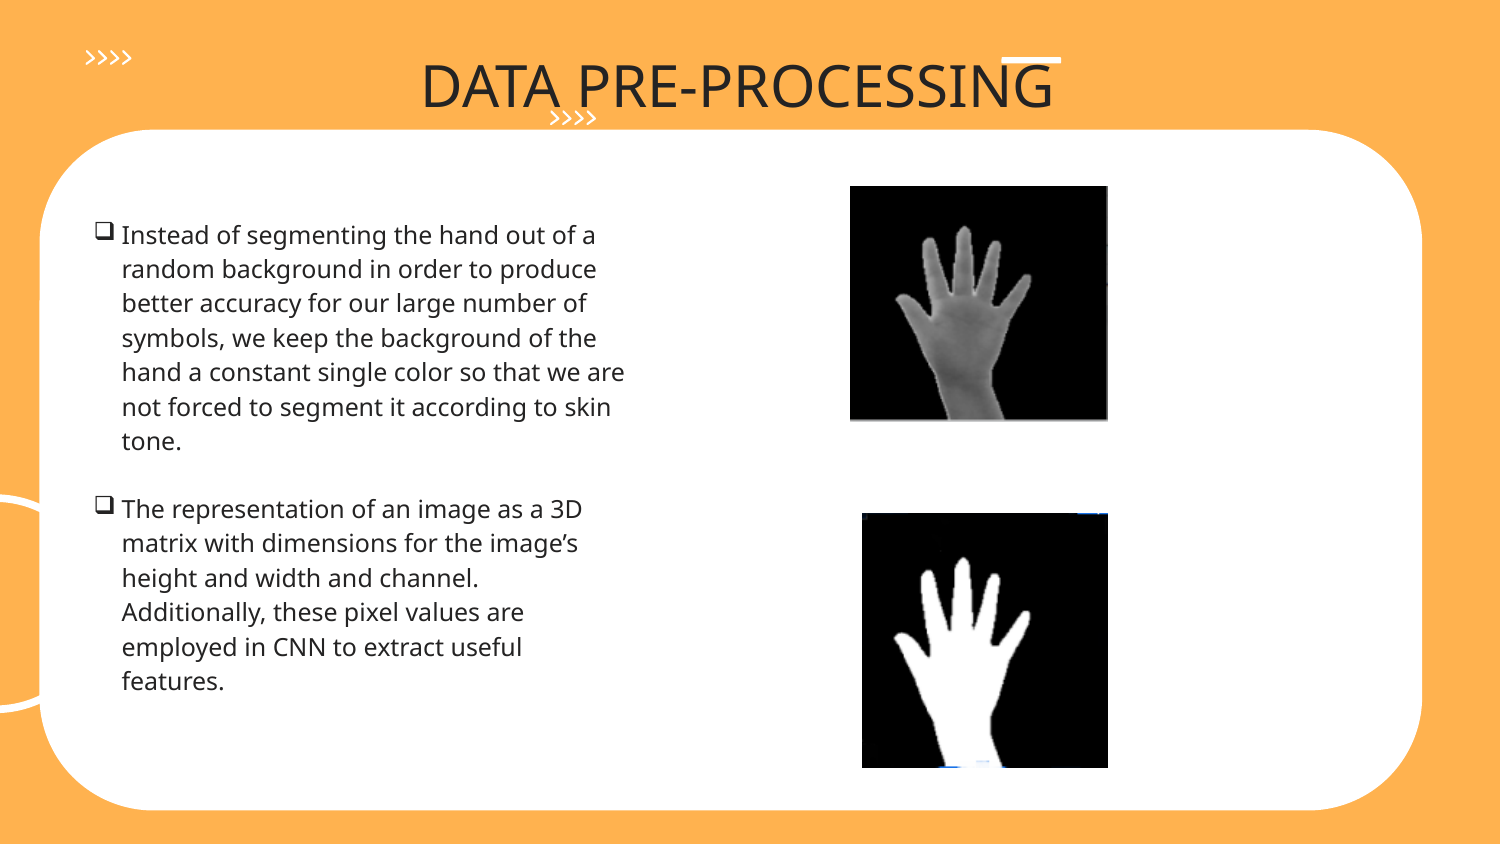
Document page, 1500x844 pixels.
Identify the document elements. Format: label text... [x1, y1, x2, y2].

title DATA PRE-PROCESSING [104, 34, 1372, 128]
picture [849, 186, 1108, 423]
picture [861, 513, 1108, 768]
text_box [40, 130, 1422, 810]
list Instead of segmenting the hand out of a random background in order to produce better accuracy for our large number of symbols, we keep the background of the hand a constant single color so that we are not forced to segment it according to skin tone. The representation of an image as a 3D matrix with dimensions for the image’s height and width and channel. Additionally, these pixel values are employed in CNN to extract useful features. [78, 313, 643, 568]
text_box [0, 494, 105, 714]
